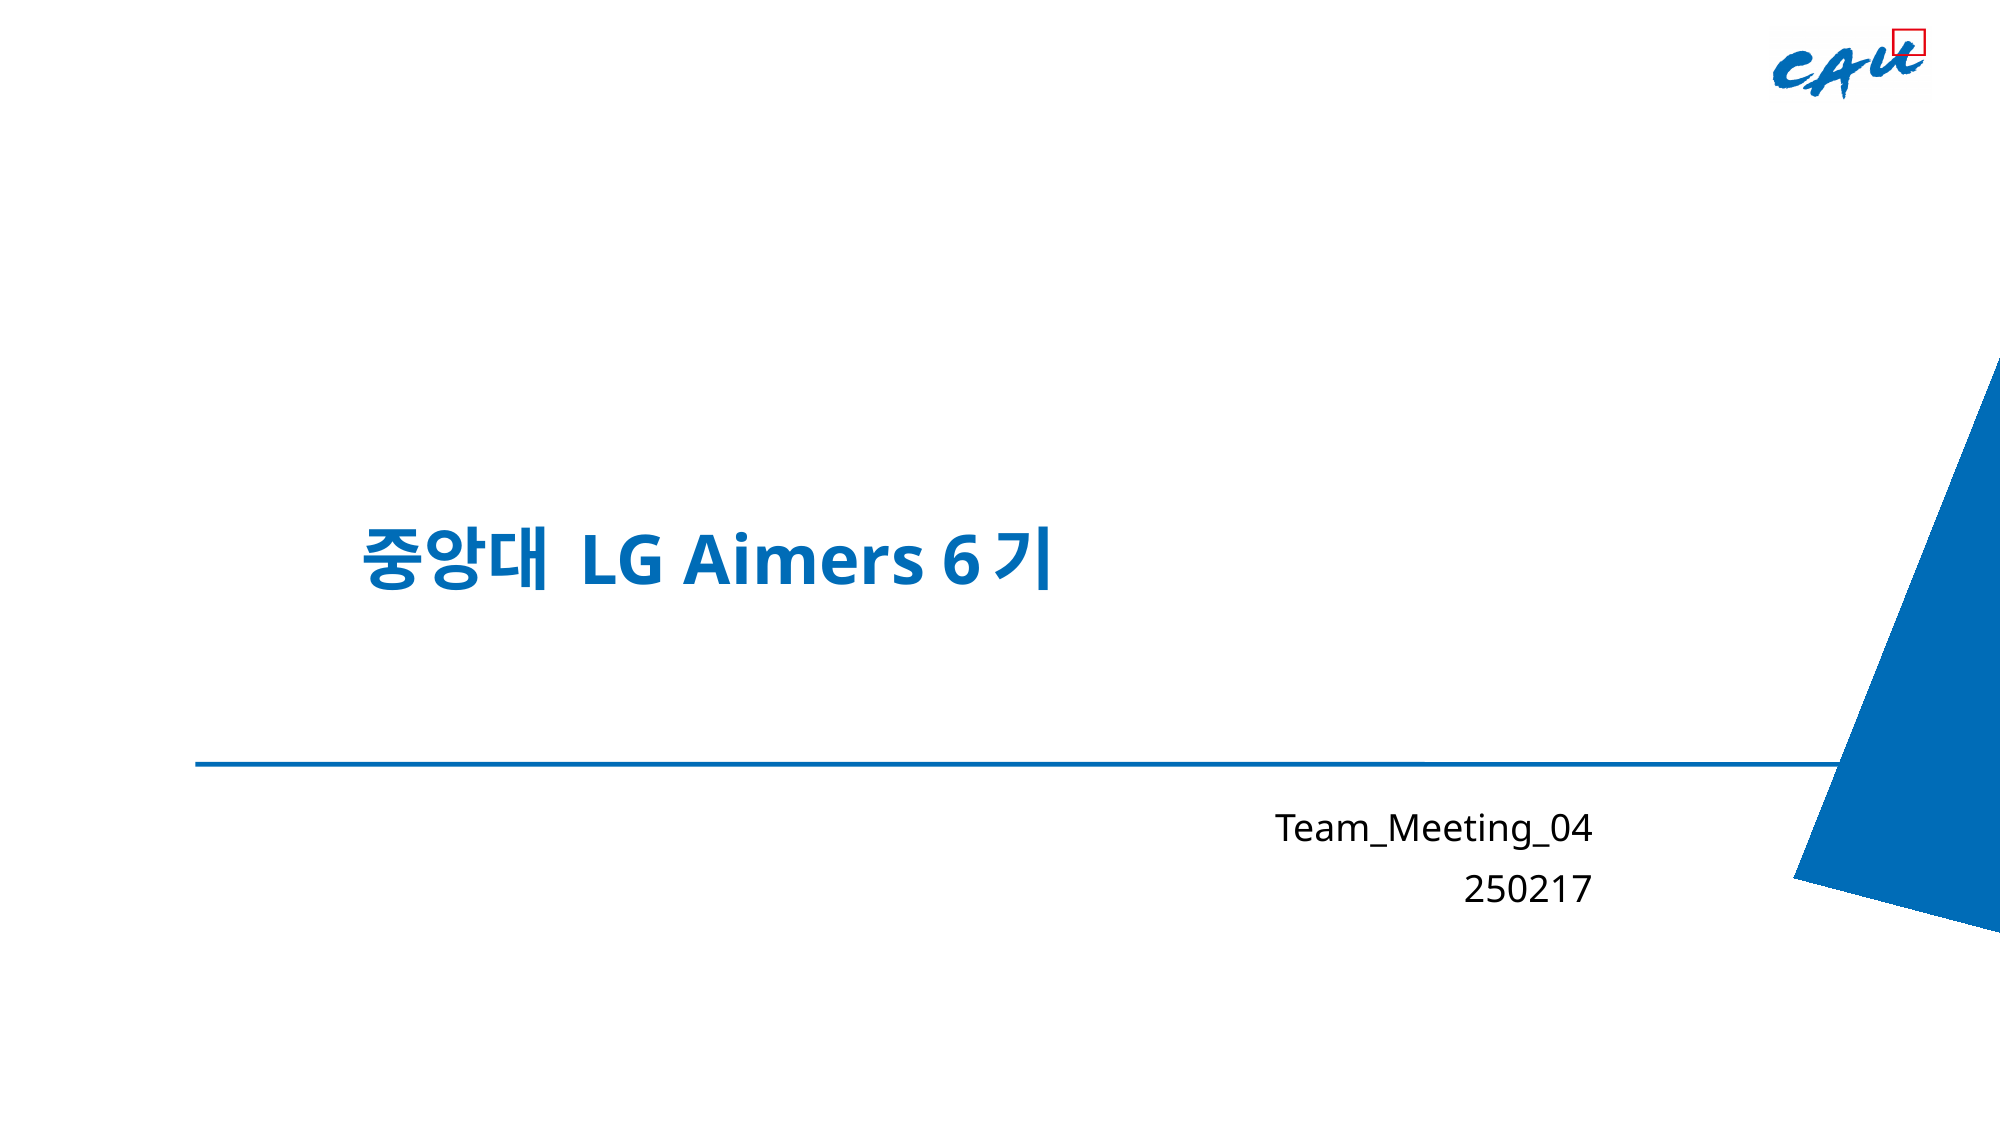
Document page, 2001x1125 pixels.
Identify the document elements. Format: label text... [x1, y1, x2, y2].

list 중앙대 LG Aimers 6기 [346, 517, 1580, 608]
picture [1769, 26, 1932, 103]
list Team_Meeting_04 250217 [374, 801, 1608, 1096]
